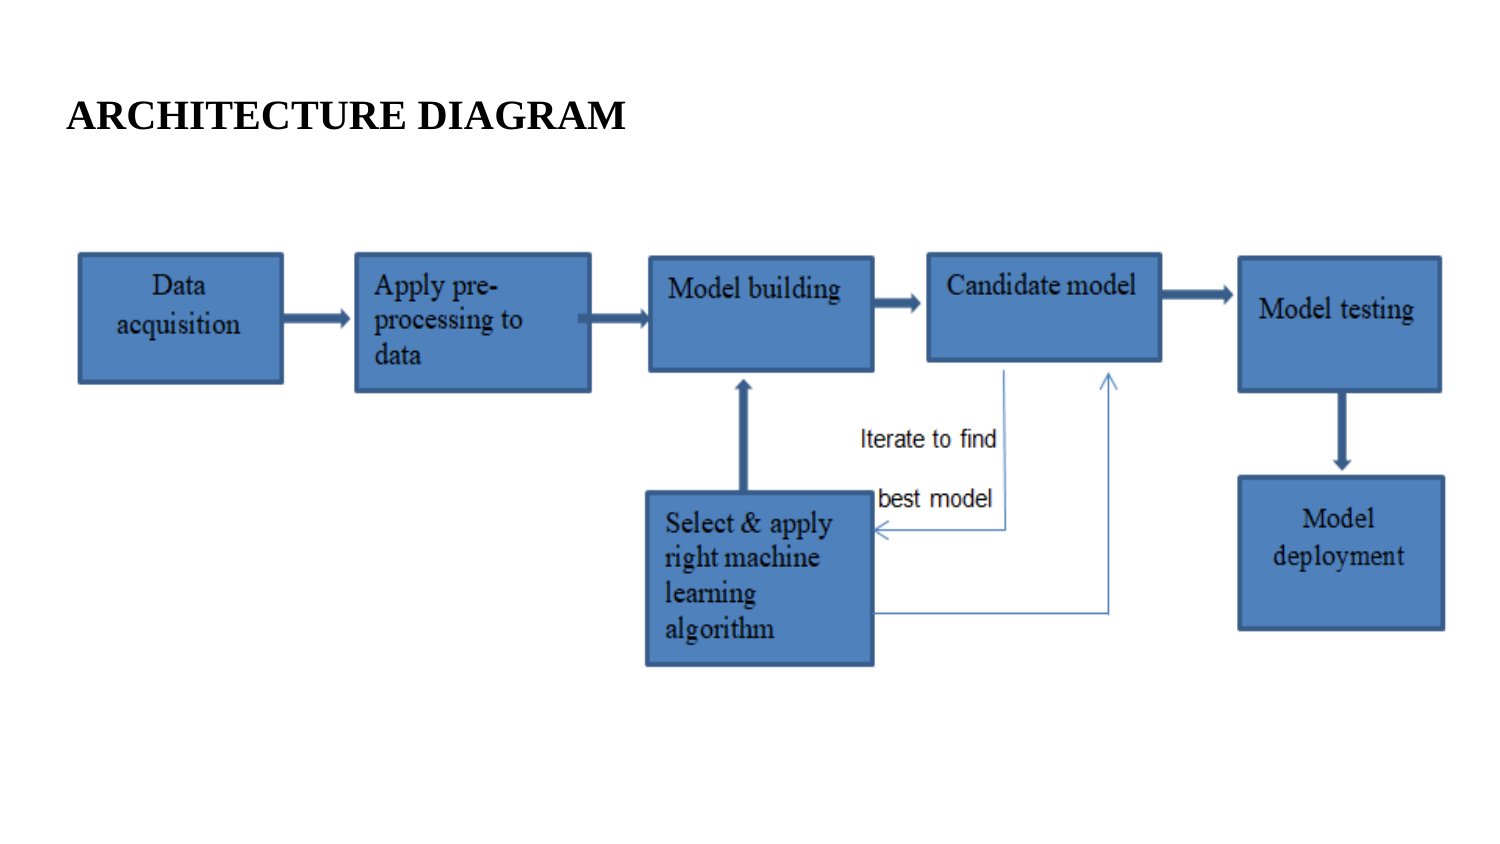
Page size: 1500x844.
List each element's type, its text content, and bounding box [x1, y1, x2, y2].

title ARCHITECTURE DIAGRAM [51, 72, 1449, 167]
picture [41, 181, 1458, 703]
